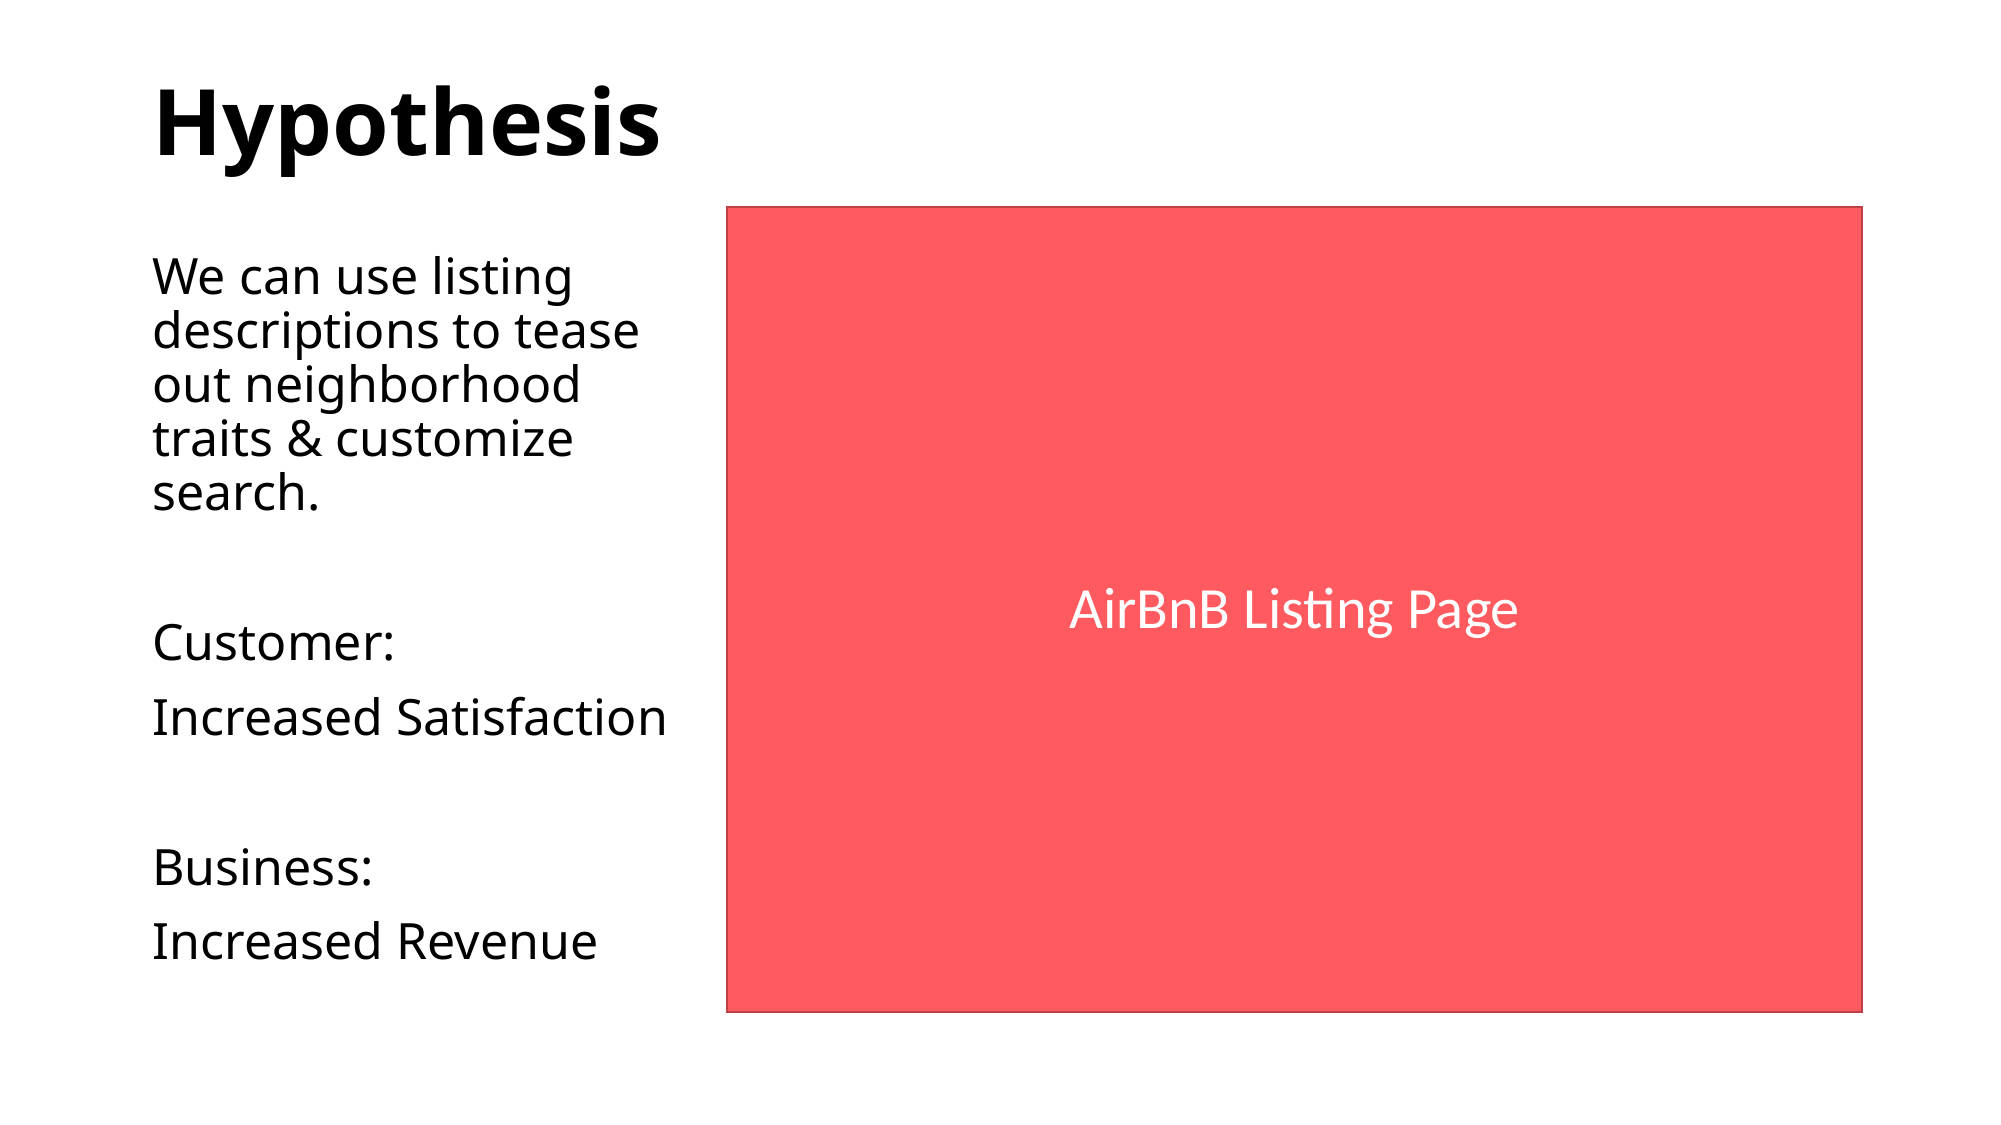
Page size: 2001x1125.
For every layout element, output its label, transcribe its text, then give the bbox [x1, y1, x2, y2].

text_box AirBnB Listing Page [726, 206, 1863, 1013]
title Hypothesis [137, 59, 1863, 191]
list We can use listing descriptions to tease out neighborhood traits & customize search. Customer: Increased Satisfaction Business: Increased Revenue [137, 209, 685, 1014]
